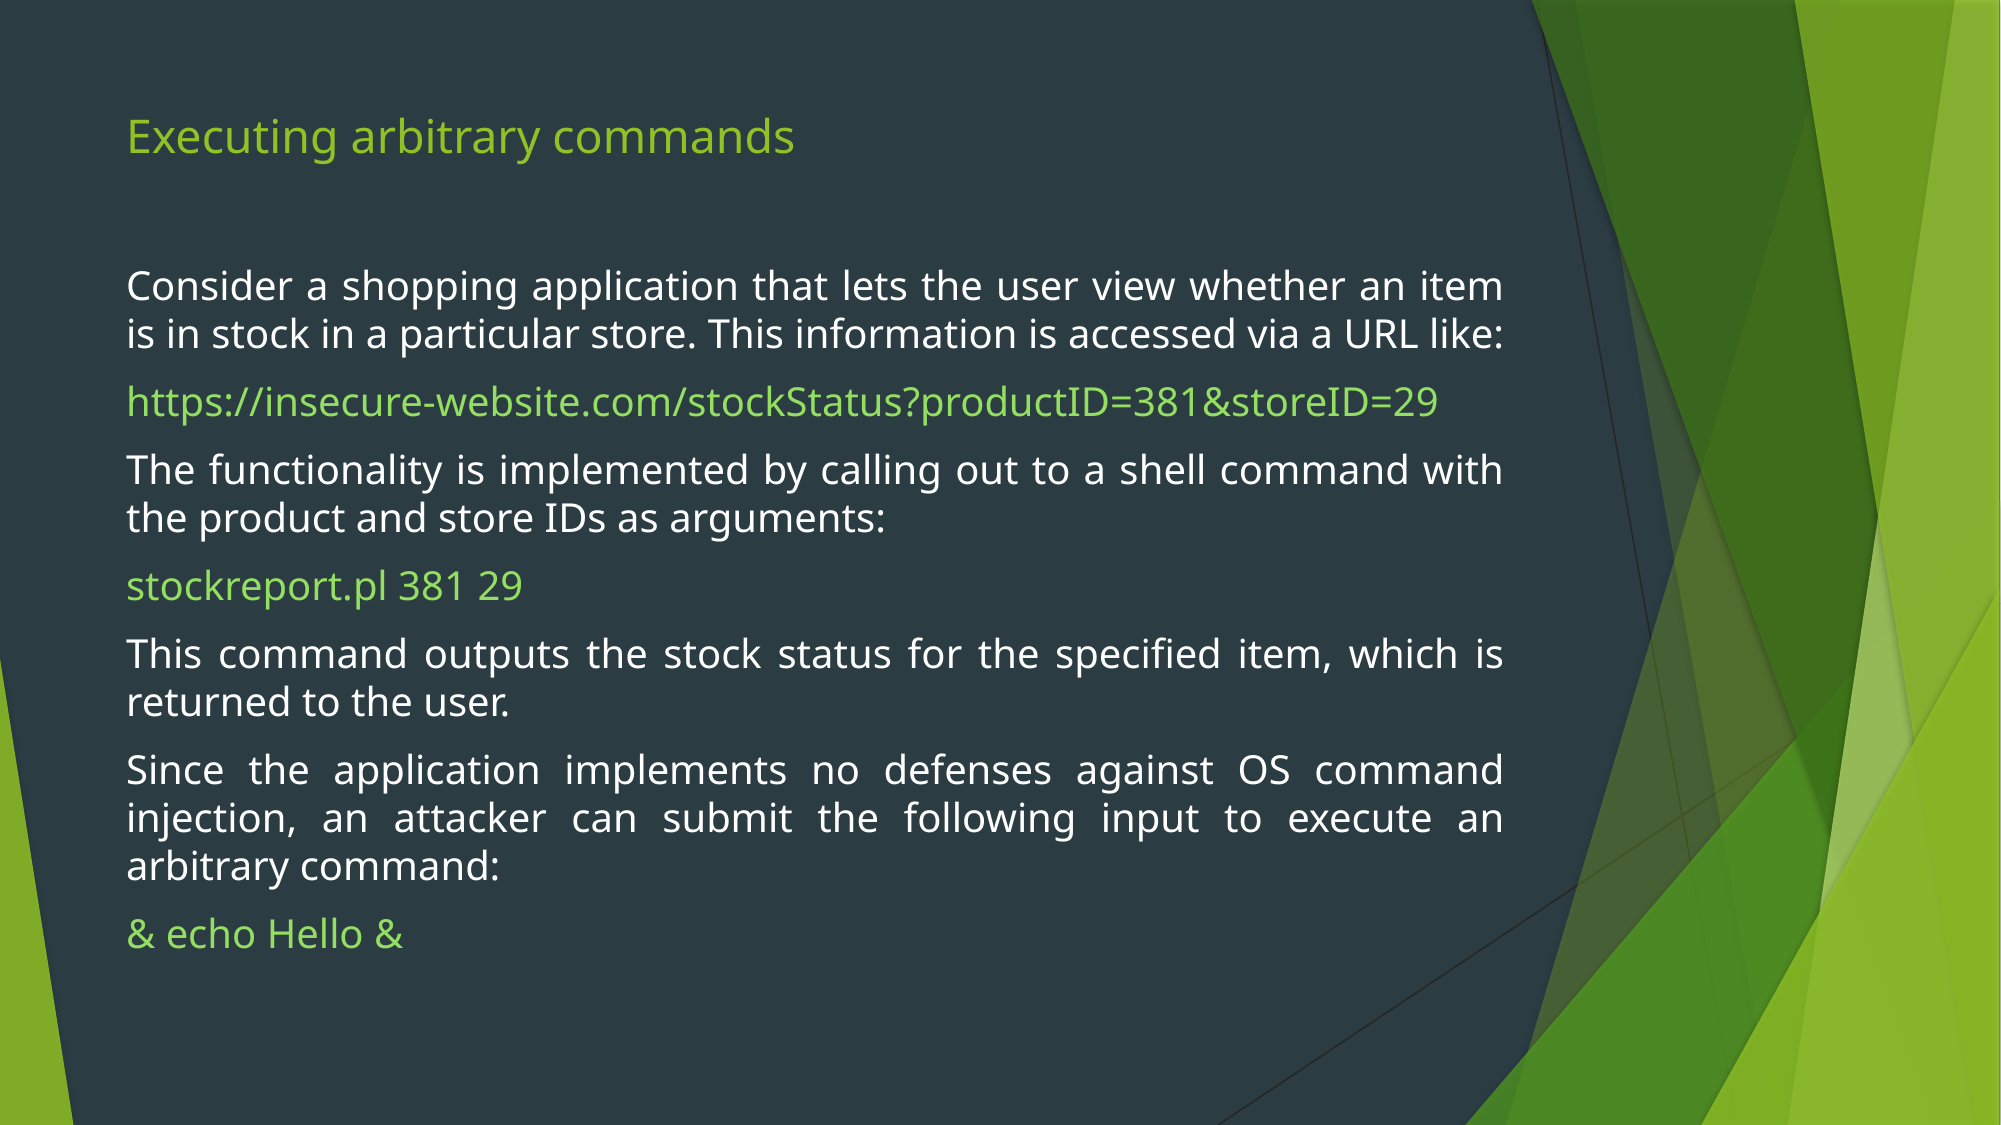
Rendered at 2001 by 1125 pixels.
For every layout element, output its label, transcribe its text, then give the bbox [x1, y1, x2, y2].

title Executing arbitrary commands [111, 99, 1522, 229]
list Consider a shopping application that lets the user view whether an item is in stock in a particular store. This information is accessed via a URL like: https://insecure-website.com/stockStatus?productID=381&storeID=29 The functionality is implemented by calling out to a shell command with the product and store IDs as arguments: stockreport.pl 381 29 This command outputs the stock status for the specified item, which is returned to the user. Since the application implements no defenses against OS command injection, an attacker can submit the following input to execute an arbitrary command: & echo Hello & [111, 253, 1522, 1004]
